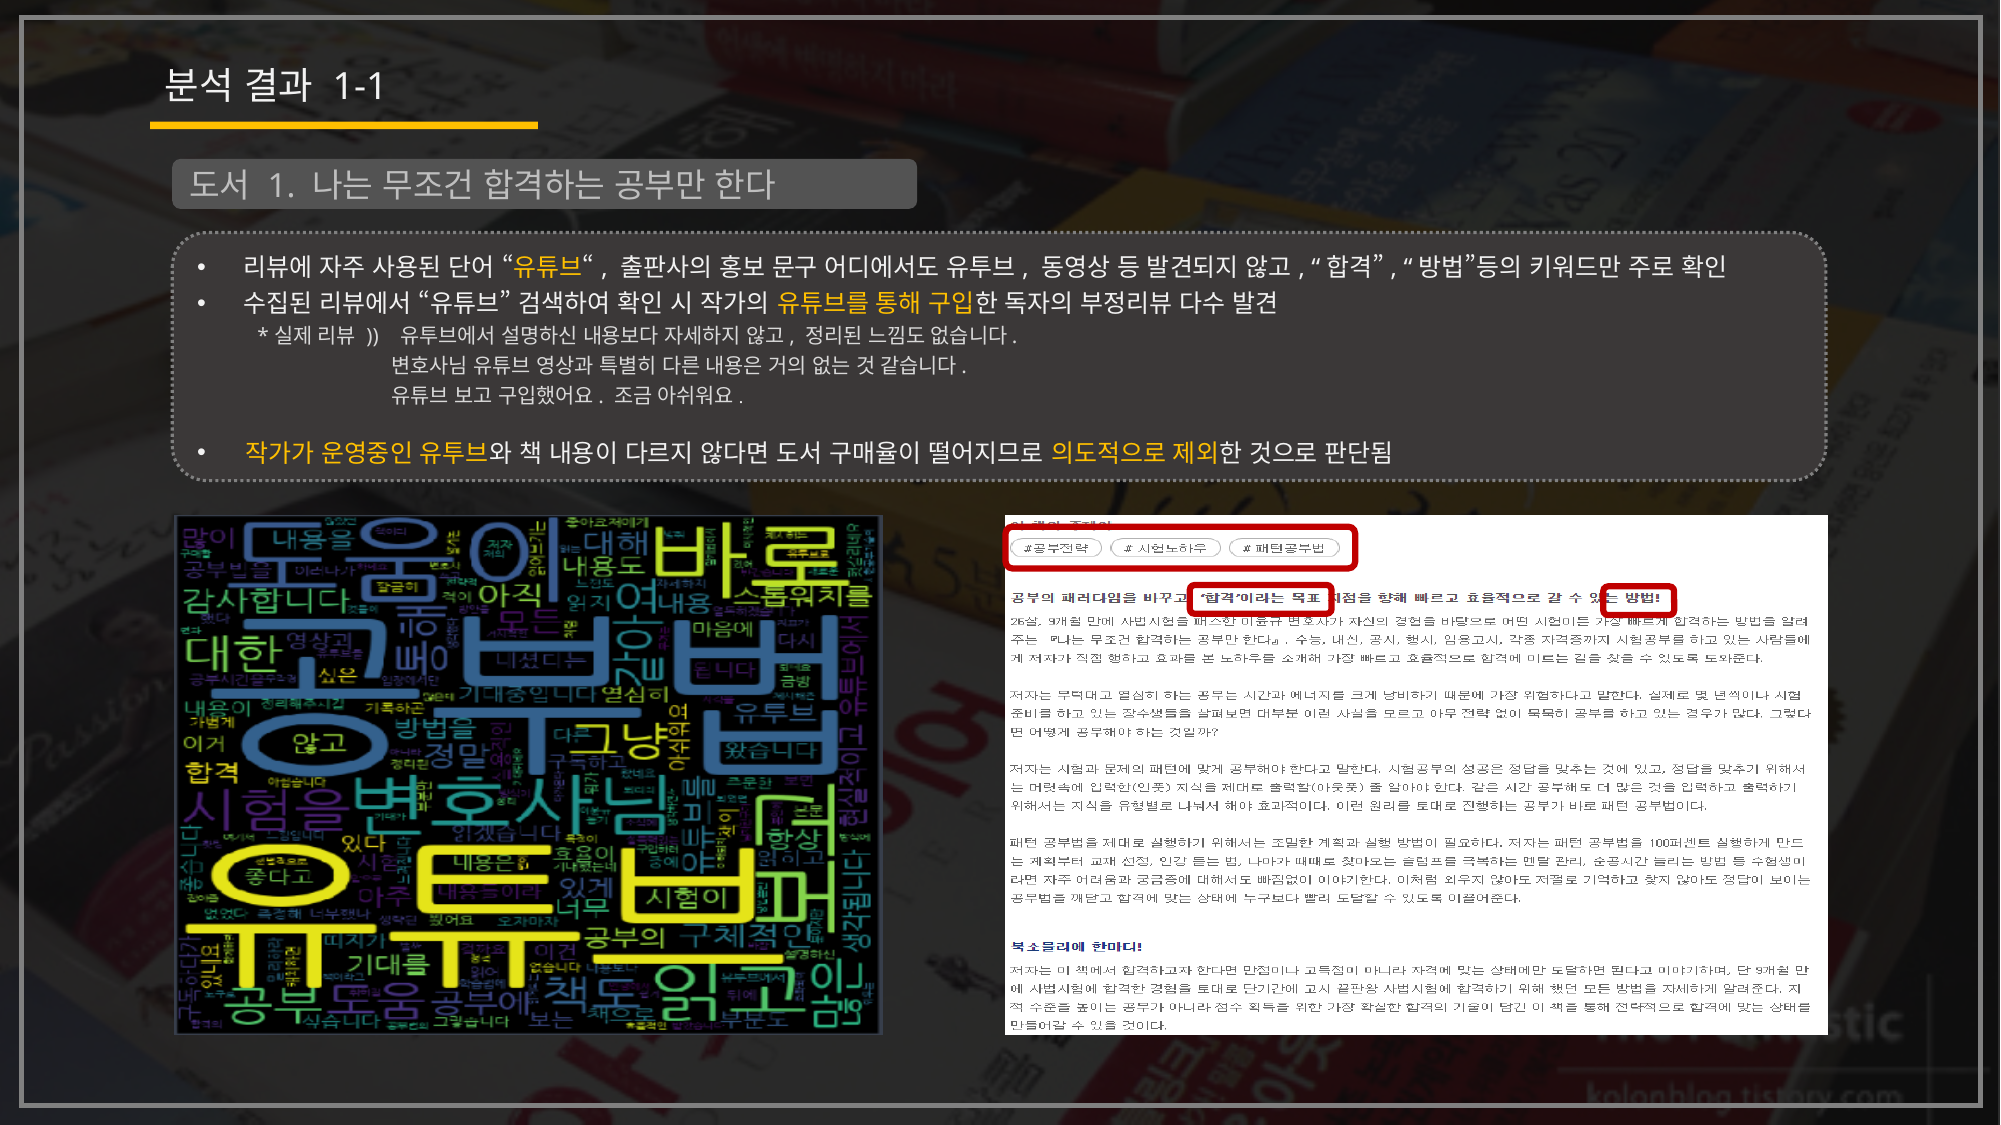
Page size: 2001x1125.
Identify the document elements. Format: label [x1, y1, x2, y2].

picture [0, 0, 1998, 1125]
text_box [174, 515, 1828, 1035]
